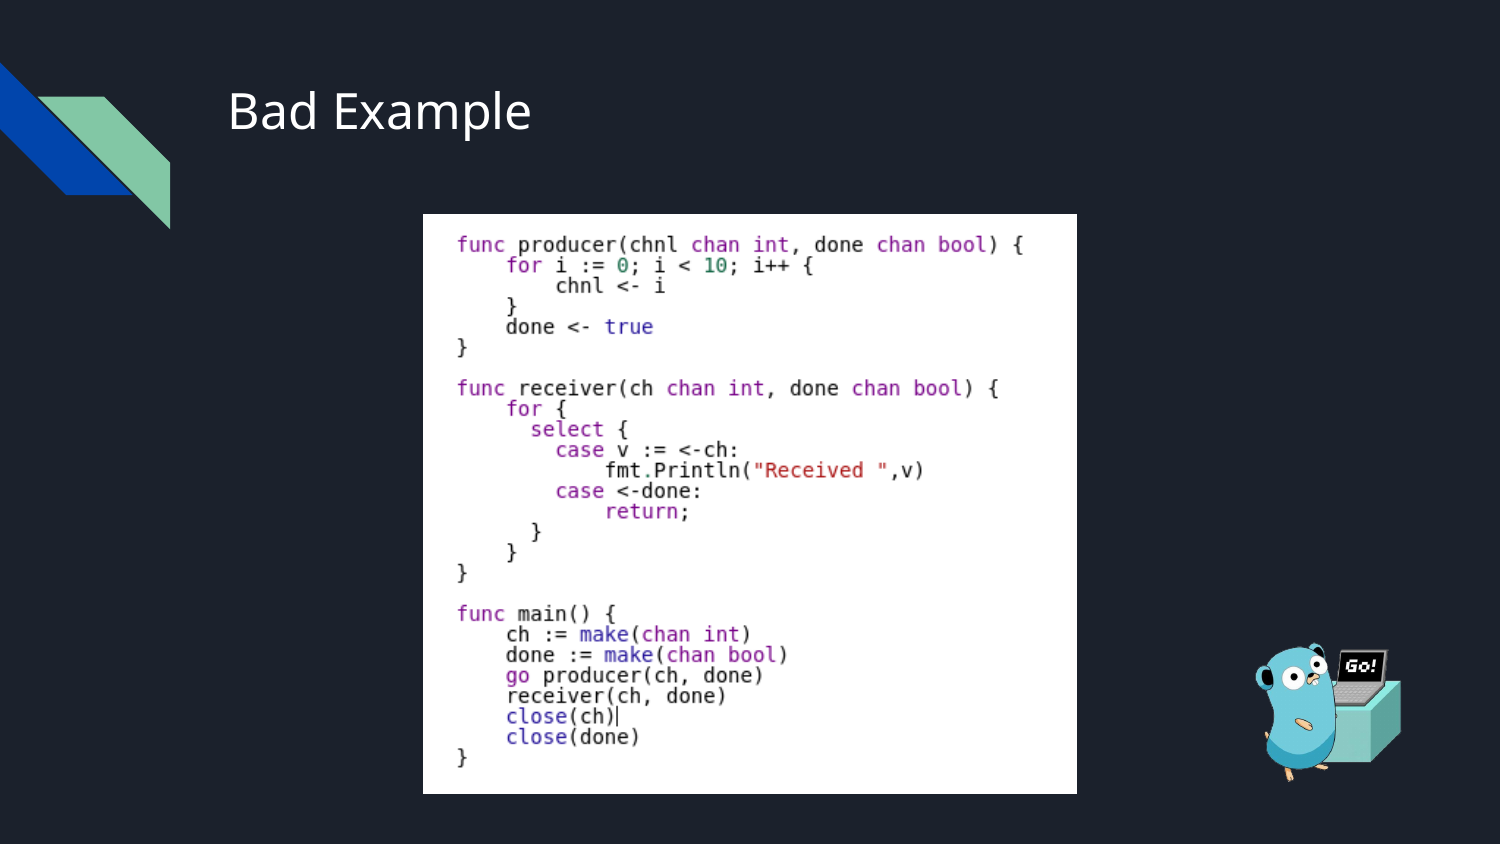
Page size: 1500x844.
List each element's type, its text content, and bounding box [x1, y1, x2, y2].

picture [1215, 638, 1438, 782]
picture [423, 214, 1077, 794]
title Bad Example [212, 64, 1368, 215]
